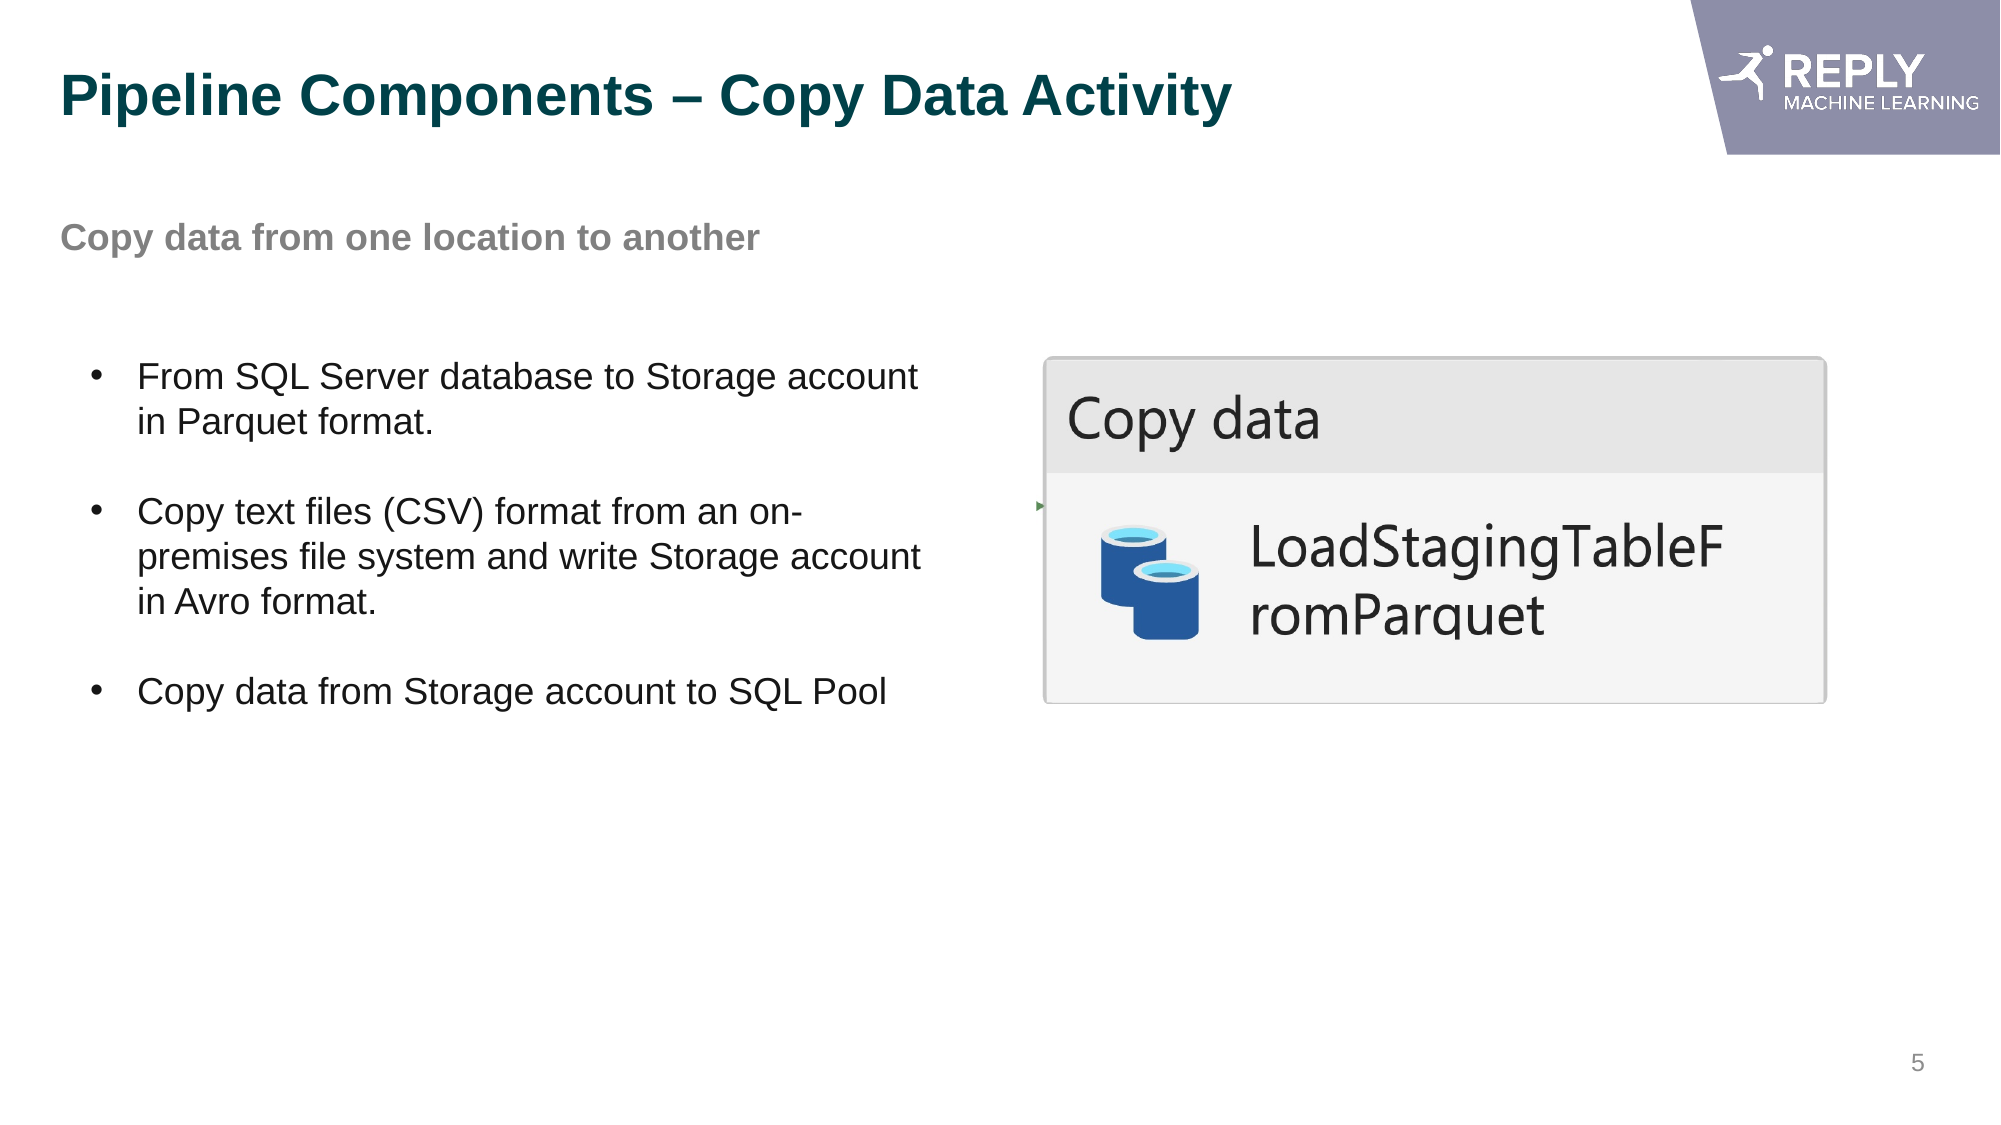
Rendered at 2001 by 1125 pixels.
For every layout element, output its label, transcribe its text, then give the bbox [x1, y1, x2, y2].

text_box From SQL Server database to Storage account in Parquet format. Copy text files (CSV) format from an on-premises file system and write Storage account in Avro format. Copy data from Storage account to SQL Pool [75, 344, 964, 720]
title Pipeline Components – Copy Data Activity [60, 65, 1691, 196]
list Copy data from one location to another [60, 213, 1941, 265]
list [1036, 347, 1830, 704]
slide_number 5 [1490, 1042, 1940, 1080]
